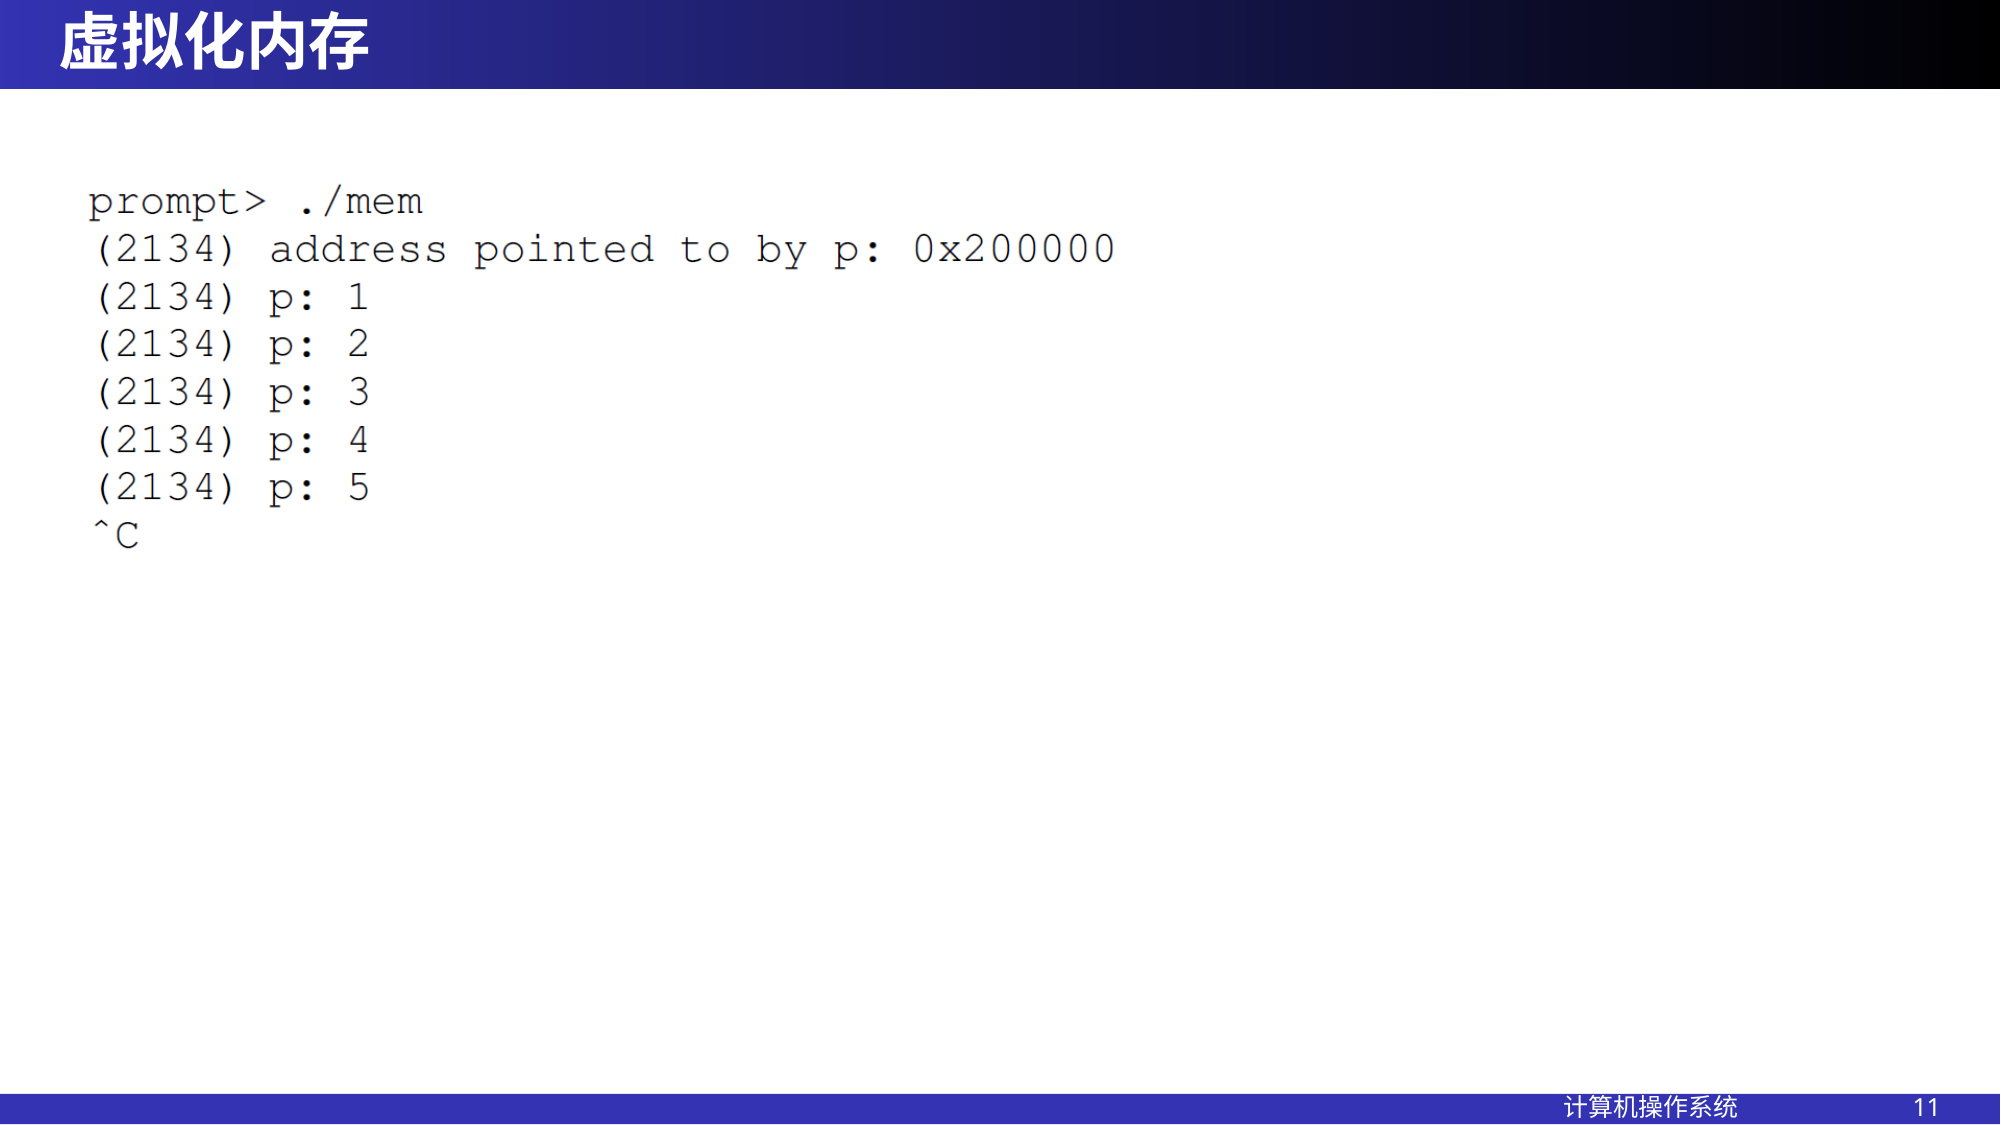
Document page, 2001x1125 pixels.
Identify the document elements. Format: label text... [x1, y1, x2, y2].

slide_number 计算机操作系统 11 [0, 1093, 2000, 1125]
picture [29, 142, 1227, 591]
title 虚拟化内存 [0, 0, 2000, 89]
